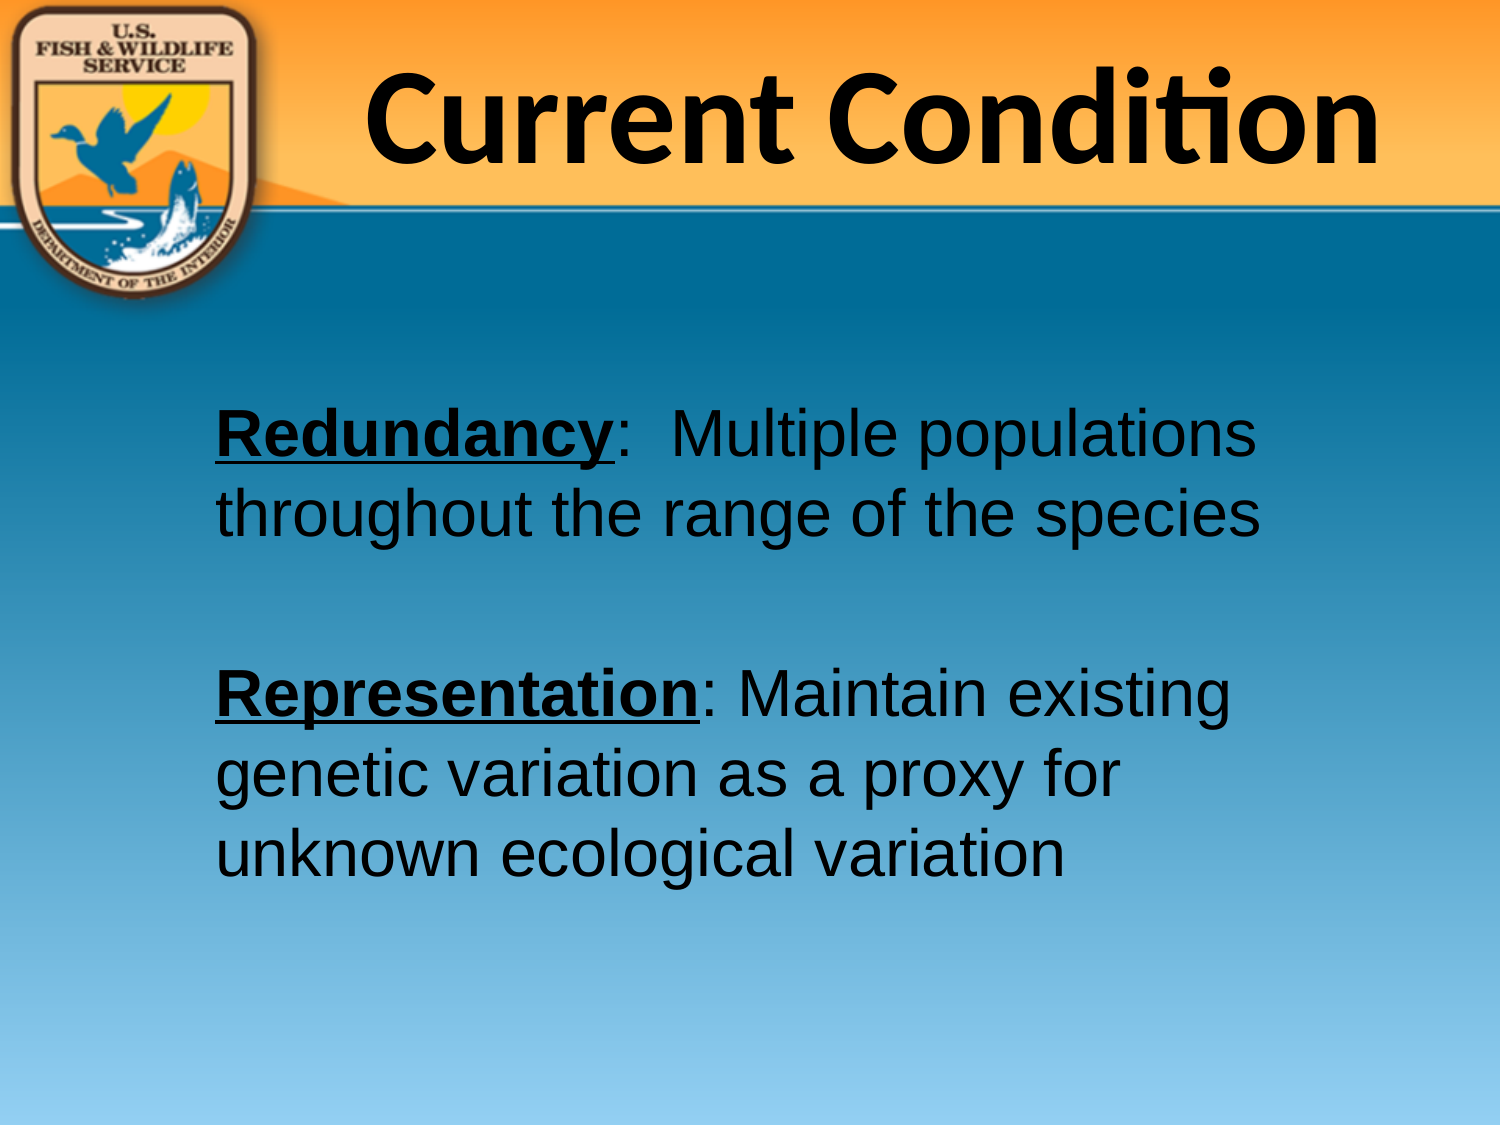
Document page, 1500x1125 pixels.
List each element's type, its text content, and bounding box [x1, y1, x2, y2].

picture [0, 377, 1500, 1125]
text_box Current Condition [324, 18, 1425, 200]
list Redundancy: Multiple populations throughout the range of the species Representation: Maintain existing genetic variation as a proxy for unknown ecological variation [174, 375, 1313, 943]
picture [0, 0, 1500, 308]
